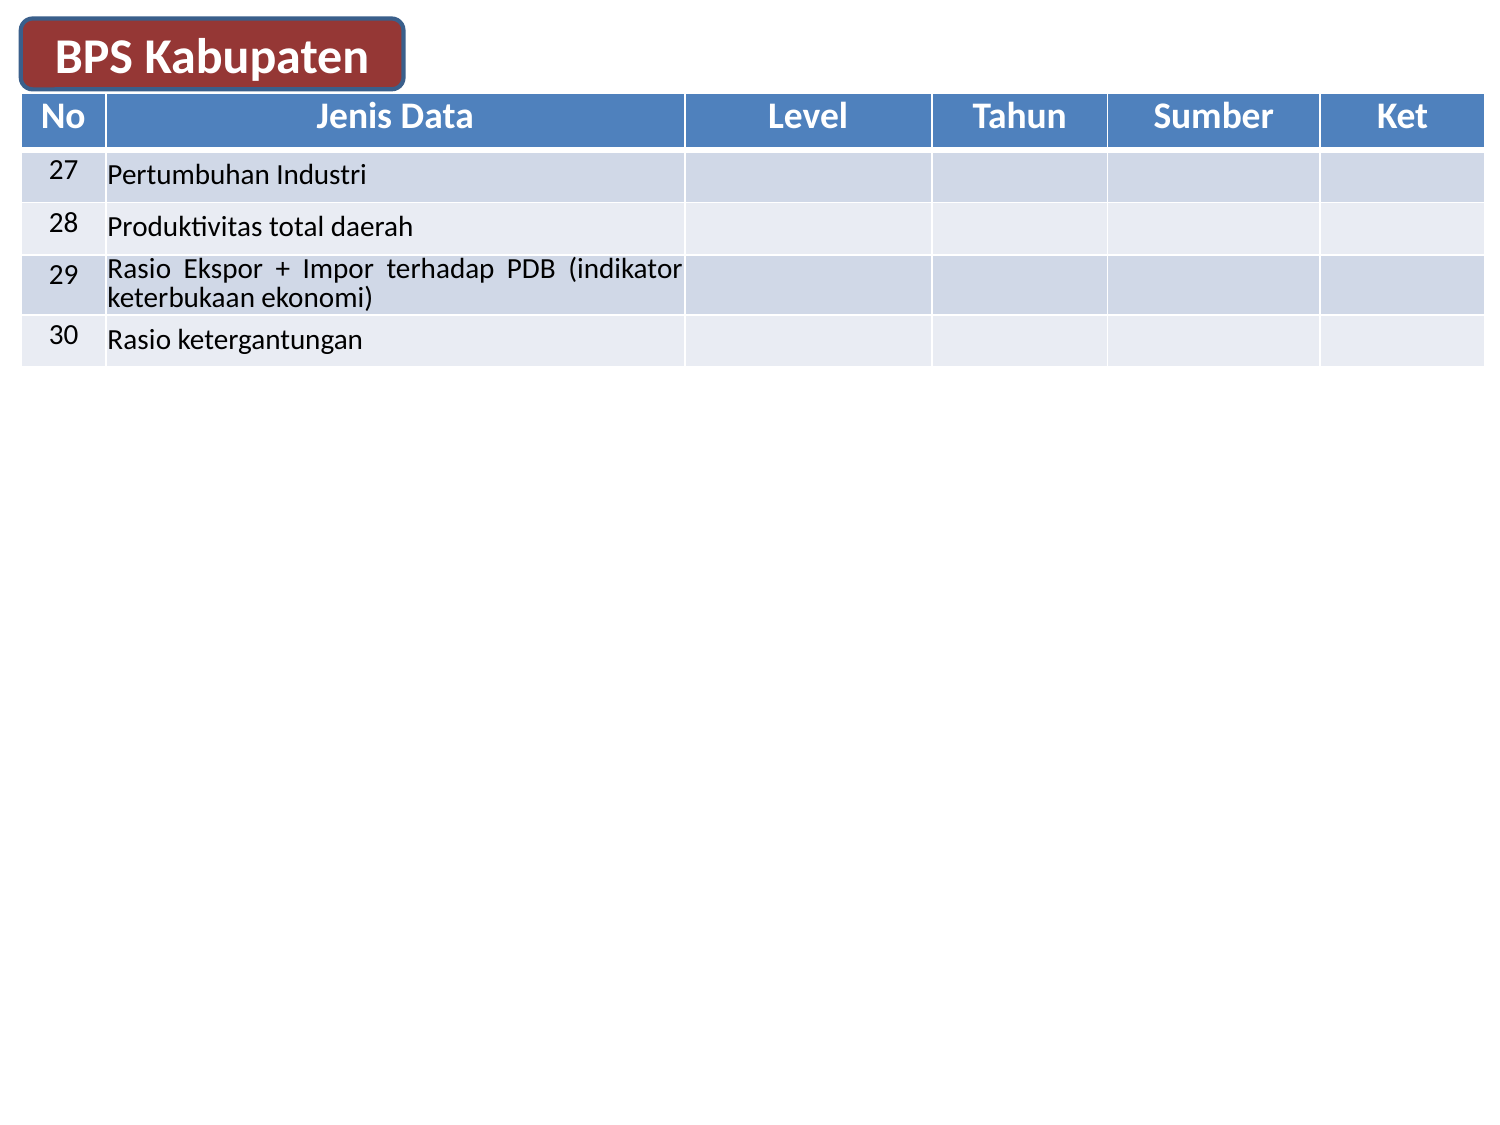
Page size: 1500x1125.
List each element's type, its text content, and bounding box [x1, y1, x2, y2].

table_cell 27 [22, 153, 105, 202]
table_cell Produktivitas total daerah [107, 203, 684, 254]
table_cell 29 [22, 256, 105, 314]
table_cell [933, 256, 1107, 314]
table_cell [933, 153, 1107, 202]
table_header Ket [1321, 94, 1484, 147]
table_cell Pertumbuhan Industri [107, 153, 684, 202]
table_cell [1321, 256, 1484, 314]
table_cell [1108, 256, 1319, 314]
table_header Sumber [1108, 94, 1319, 147]
table_cell [1321, 153, 1484, 202]
table_cell 28 [22, 203, 105, 254]
table_cell [1108, 203, 1319, 254]
table_cell [1108, 153, 1319, 202]
text_box BPS Kabupaten [18, 16, 406, 92]
table_header Tahun [933, 94, 1107, 147]
table_header No [22, 94, 105, 147]
table_cell [1321, 203, 1484, 254]
table_cell [686, 256, 931, 314]
table_cell Rasio ketergantungan [107, 316, 684, 366]
table_cell [686, 203, 931, 254]
table_cell [933, 203, 1107, 254]
table_cell [1108, 316, 1319, 366]
table_header Jenis Data [107, 94, 684, 147]
table_header Level [686, 94, 931, 147]
table_cell [933, 316, 1107, 366]
table_cell 30 [22, 316, 105, 366]
table_cell [686, 316, 931, 366]
table_cell [1321, 316, 1484, 366]
table_cell Rasio Ekspor + Impor terhadap PDB (indikator keterbukaan ekonomi) [107, 256, 684, 314]
table_cell [686, 153, 931, 202]
